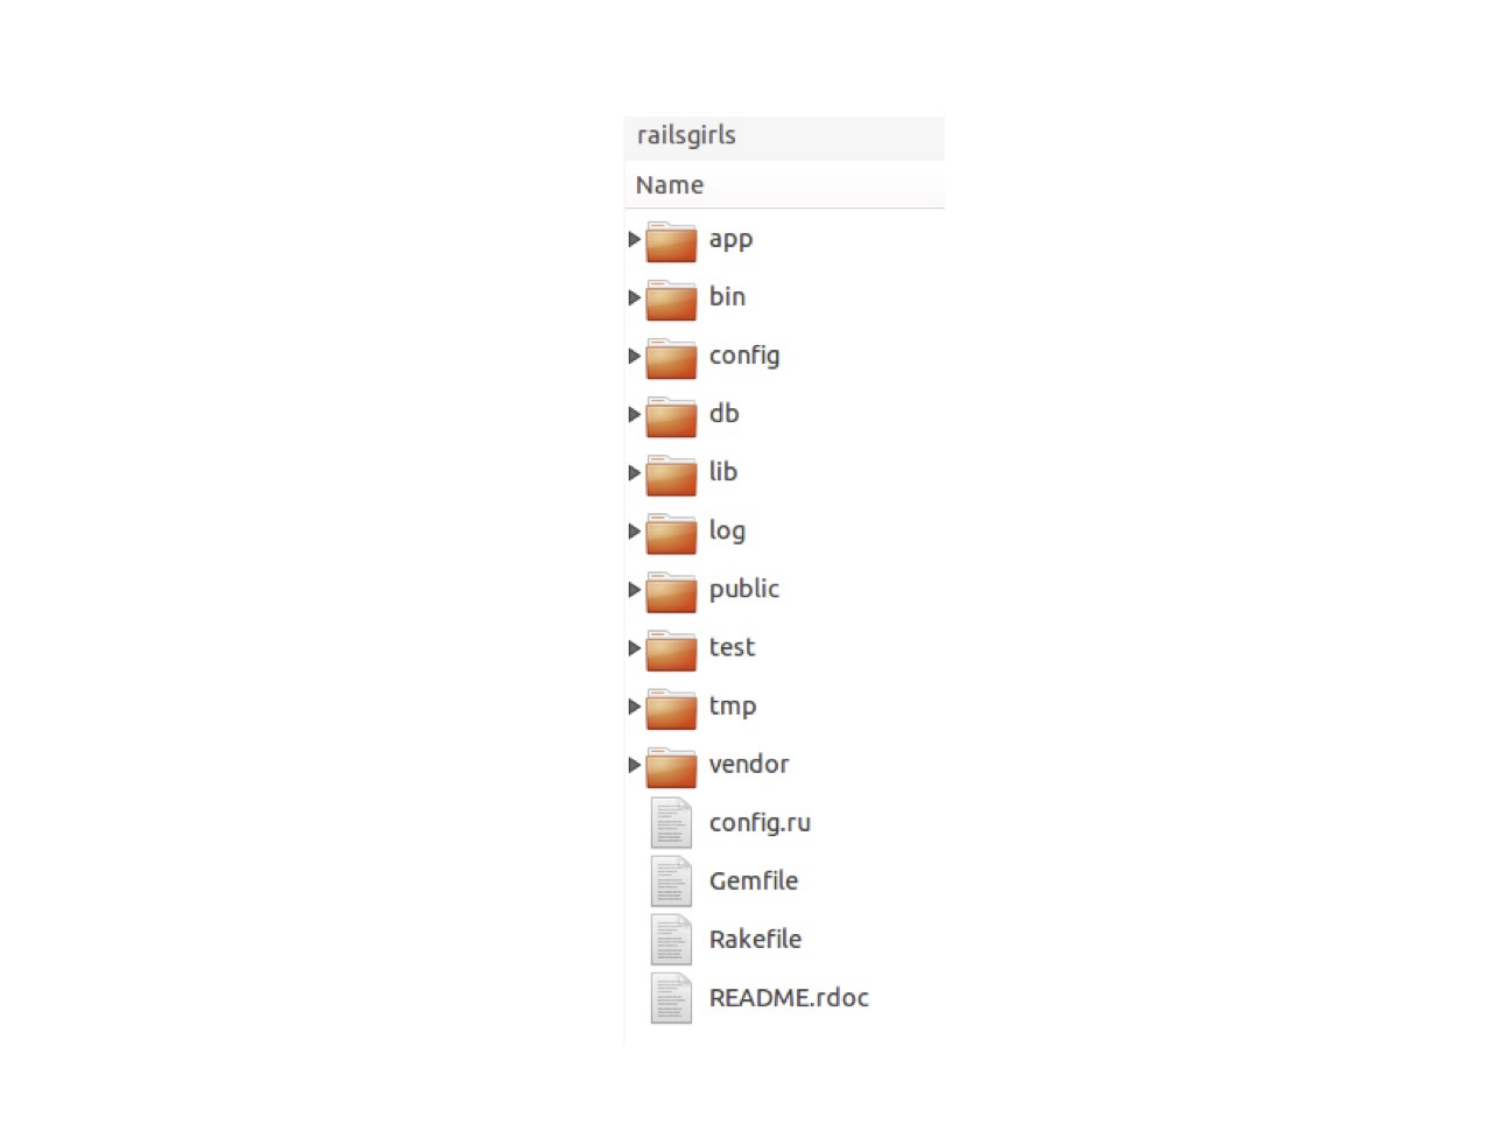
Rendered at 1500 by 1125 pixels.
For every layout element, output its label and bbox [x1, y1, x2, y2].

picture [0, 62, 1500, 1046]
